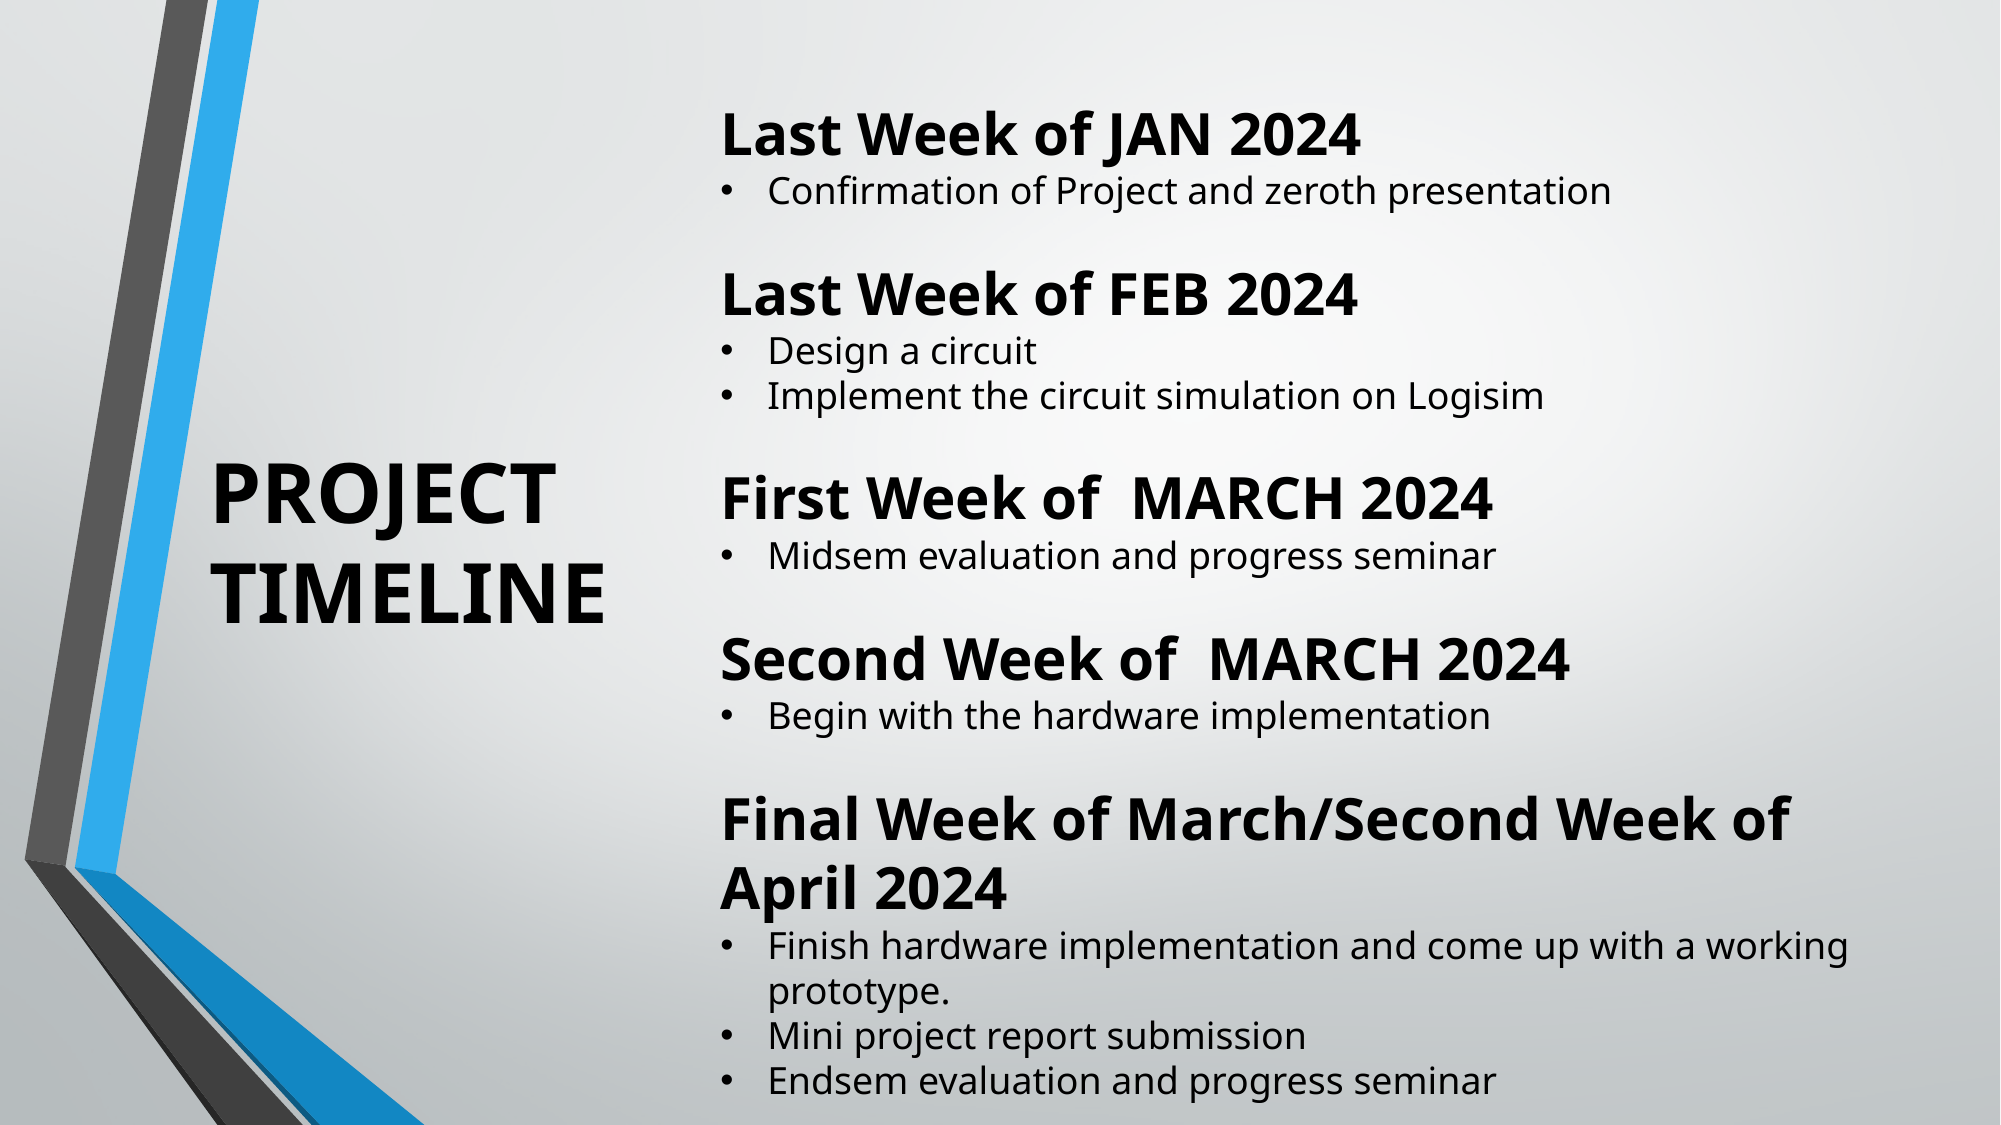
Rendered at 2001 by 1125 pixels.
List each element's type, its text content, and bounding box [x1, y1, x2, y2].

text_box PROJECT TIMELINE [194, 433, 705, 648]
text_box Last Week of JAN 2024 Confirmation of Project and zeroth presentation Last Week of FEB 2024 Design a circuit Implement the circuit simulation on Logisim First Week of MARCH 2024 Midsem evaluation and progress seminar Second Week of MARCH 2024 Begin with the hardware implementation Final Week of March/Second Week of April 2024 Finish hardware implementation and come up with a working prototype. Mini project report submission Endsem evaluation and progress seminar [705, 89, 1921, 1109]
